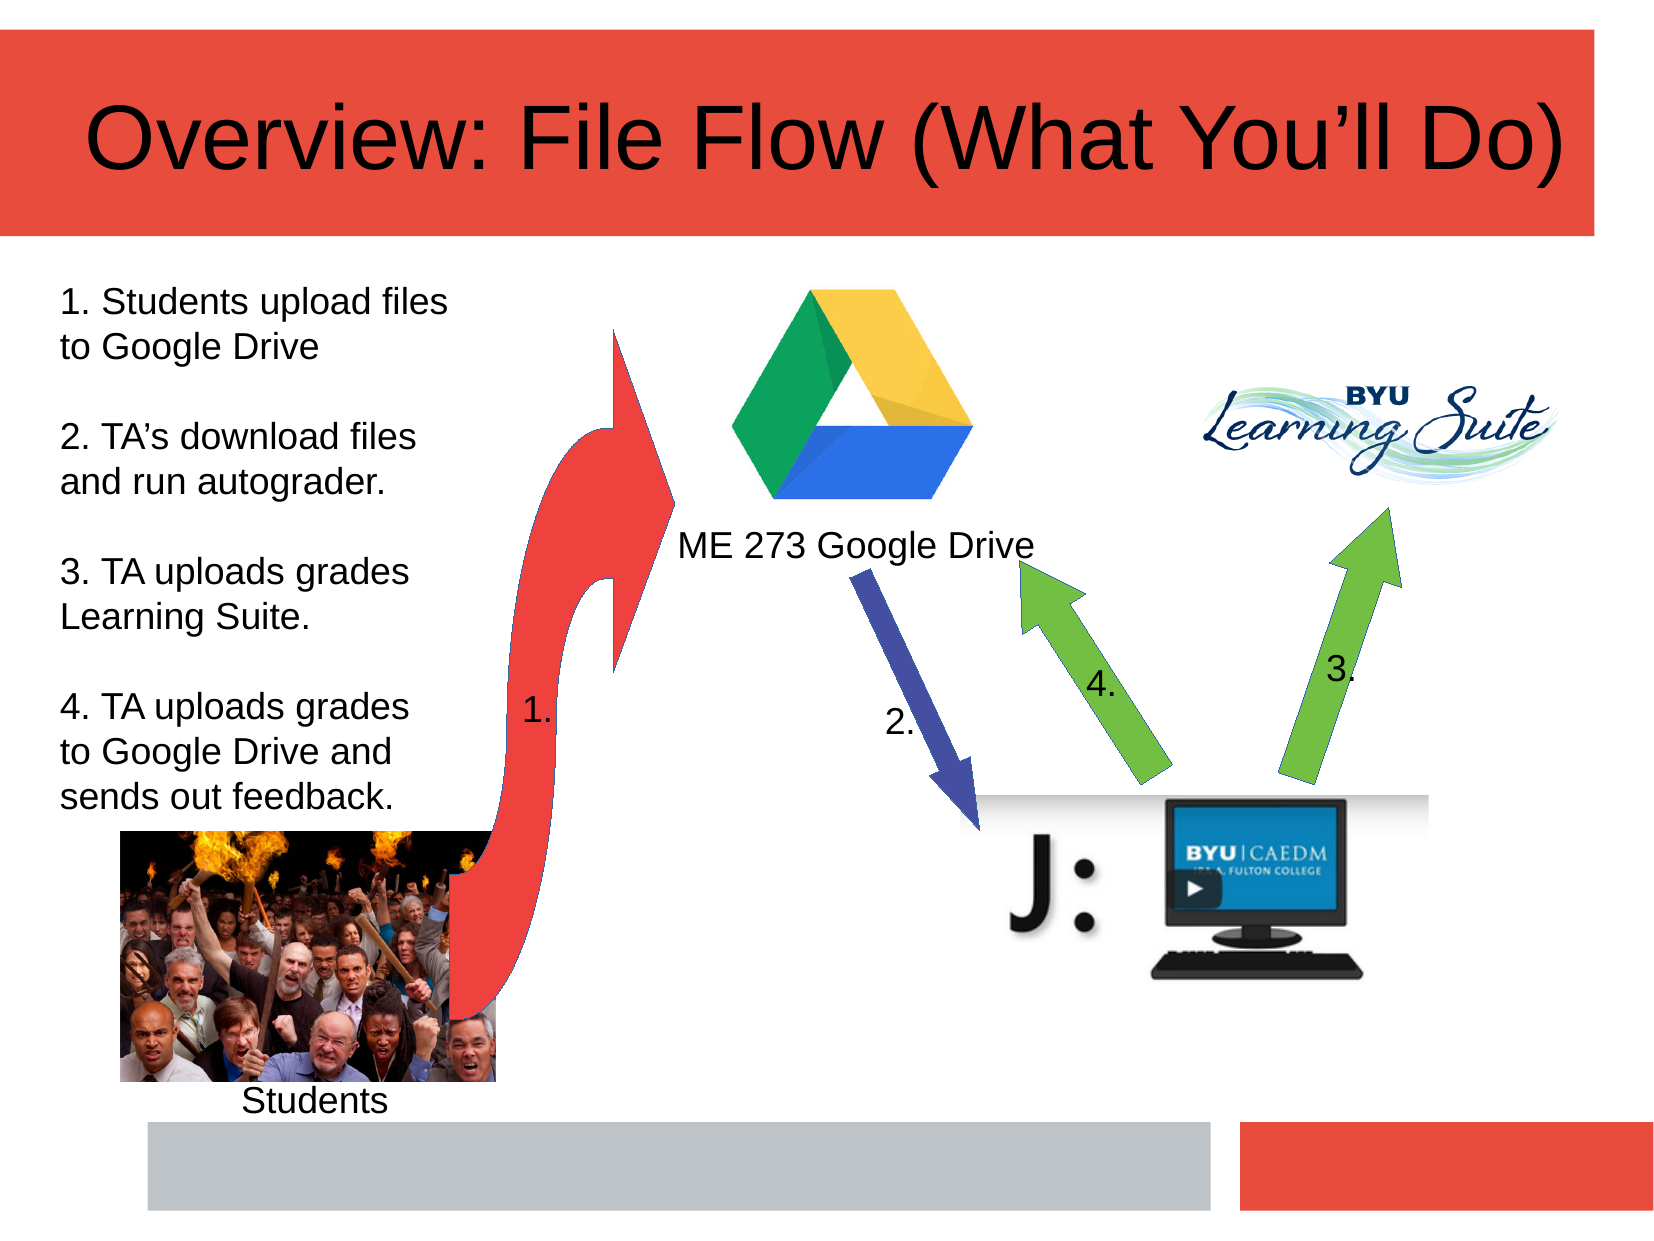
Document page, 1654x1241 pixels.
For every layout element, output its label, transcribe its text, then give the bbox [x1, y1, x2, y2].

text_box 2. [870, 689, 931, 747]
text_box ME 273 Google Drive [662, 513, 1050, 570]
picture [1169, 359, 1591, 511]
text_box [849, 568, 927, 689]
text_box 1. [507, 678, 569, 735]
text_box [1324, 518, 1402, 636]
picture [120, 831, 496, 1082]
picture [959, 794, 1429, 1006]
text_box 3. [1311, 636, 1373, 693]
text_box Overview: File Flow (What You’ll Do) [59, 59, 1595, 207]
text_box Students [194, 1090, 435, 1125]
text_box [928, 698, 975, 803]
text_box [508, 329, 675, 678]
text_box [1091, 702, 1173, 785]
text_box [492, 713, 556, 992]
text_box [1278, 675, 1346, 785]
text_box 1. Students upload files to Google Drive 2. TA’s download files and run autograder. 3. TA uploads grades Learning Suite. 4. TA uploads grades to Google Drive and sends out feedback. [44, 270, 465, 783]
picture [722, 273, 979, 506]
text_box 4. [1071, 651, 1133, 708]
text_box [1019, 560, 1101, 676]
